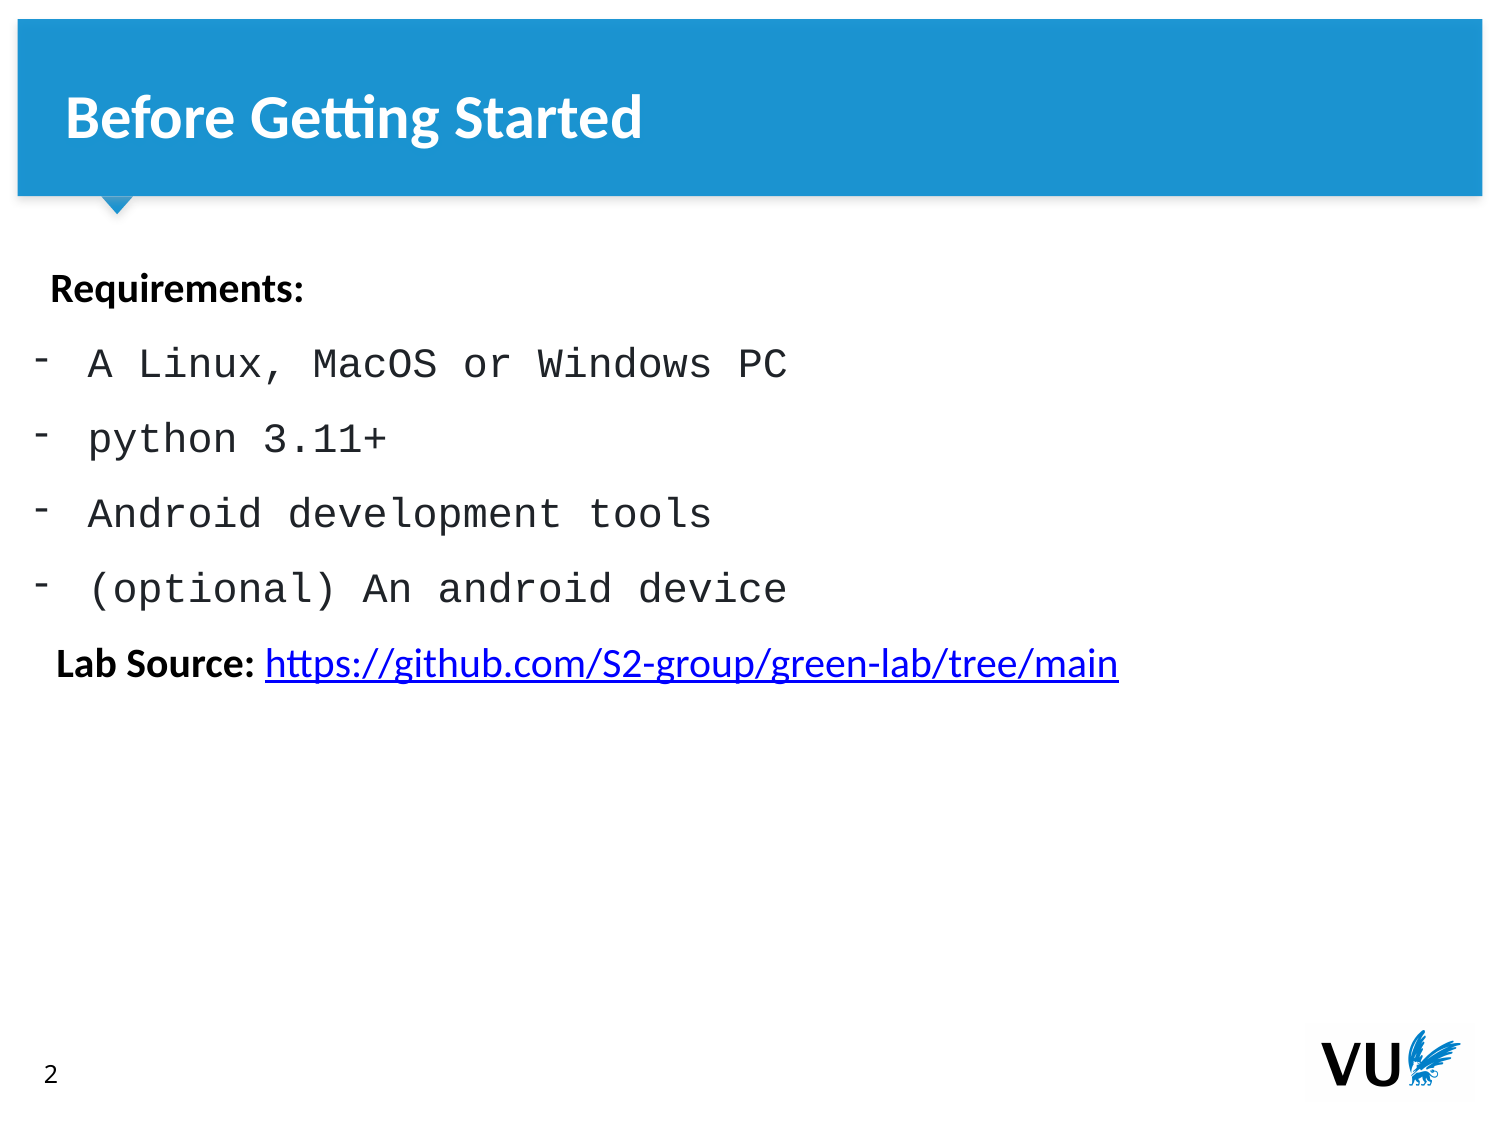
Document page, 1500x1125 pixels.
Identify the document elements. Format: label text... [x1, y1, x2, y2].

picture [1305, 1023, 1475, 1102]
list Requirements: A Linux, MacOS or Windows PC python 3.11+ Android development tools (optional) An android device Lab Source: https://github.com/S2-group/green-lab/tree/main [12, 235, 1336, 1059]
text_box ‹#› [0, 1058, 101, 1125]
text_box [110, 207, 124, 215]
text_box Before Getting Started [17, 19, 1483, 197]
